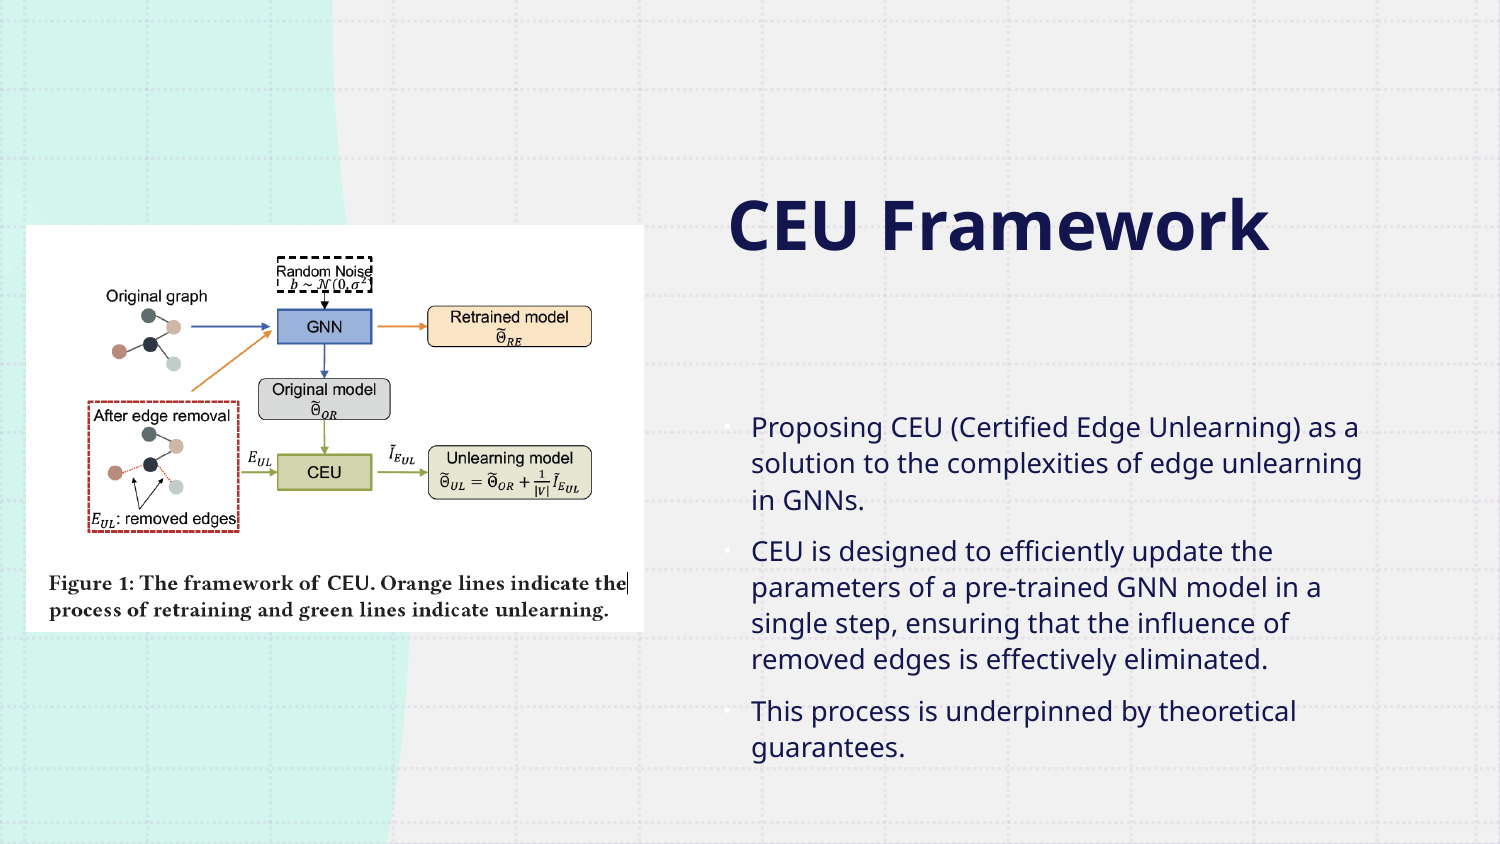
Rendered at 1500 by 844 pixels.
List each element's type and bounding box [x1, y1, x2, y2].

picture [26, 225, 644, 632]
text_box [0, 0, 1500, 844]
